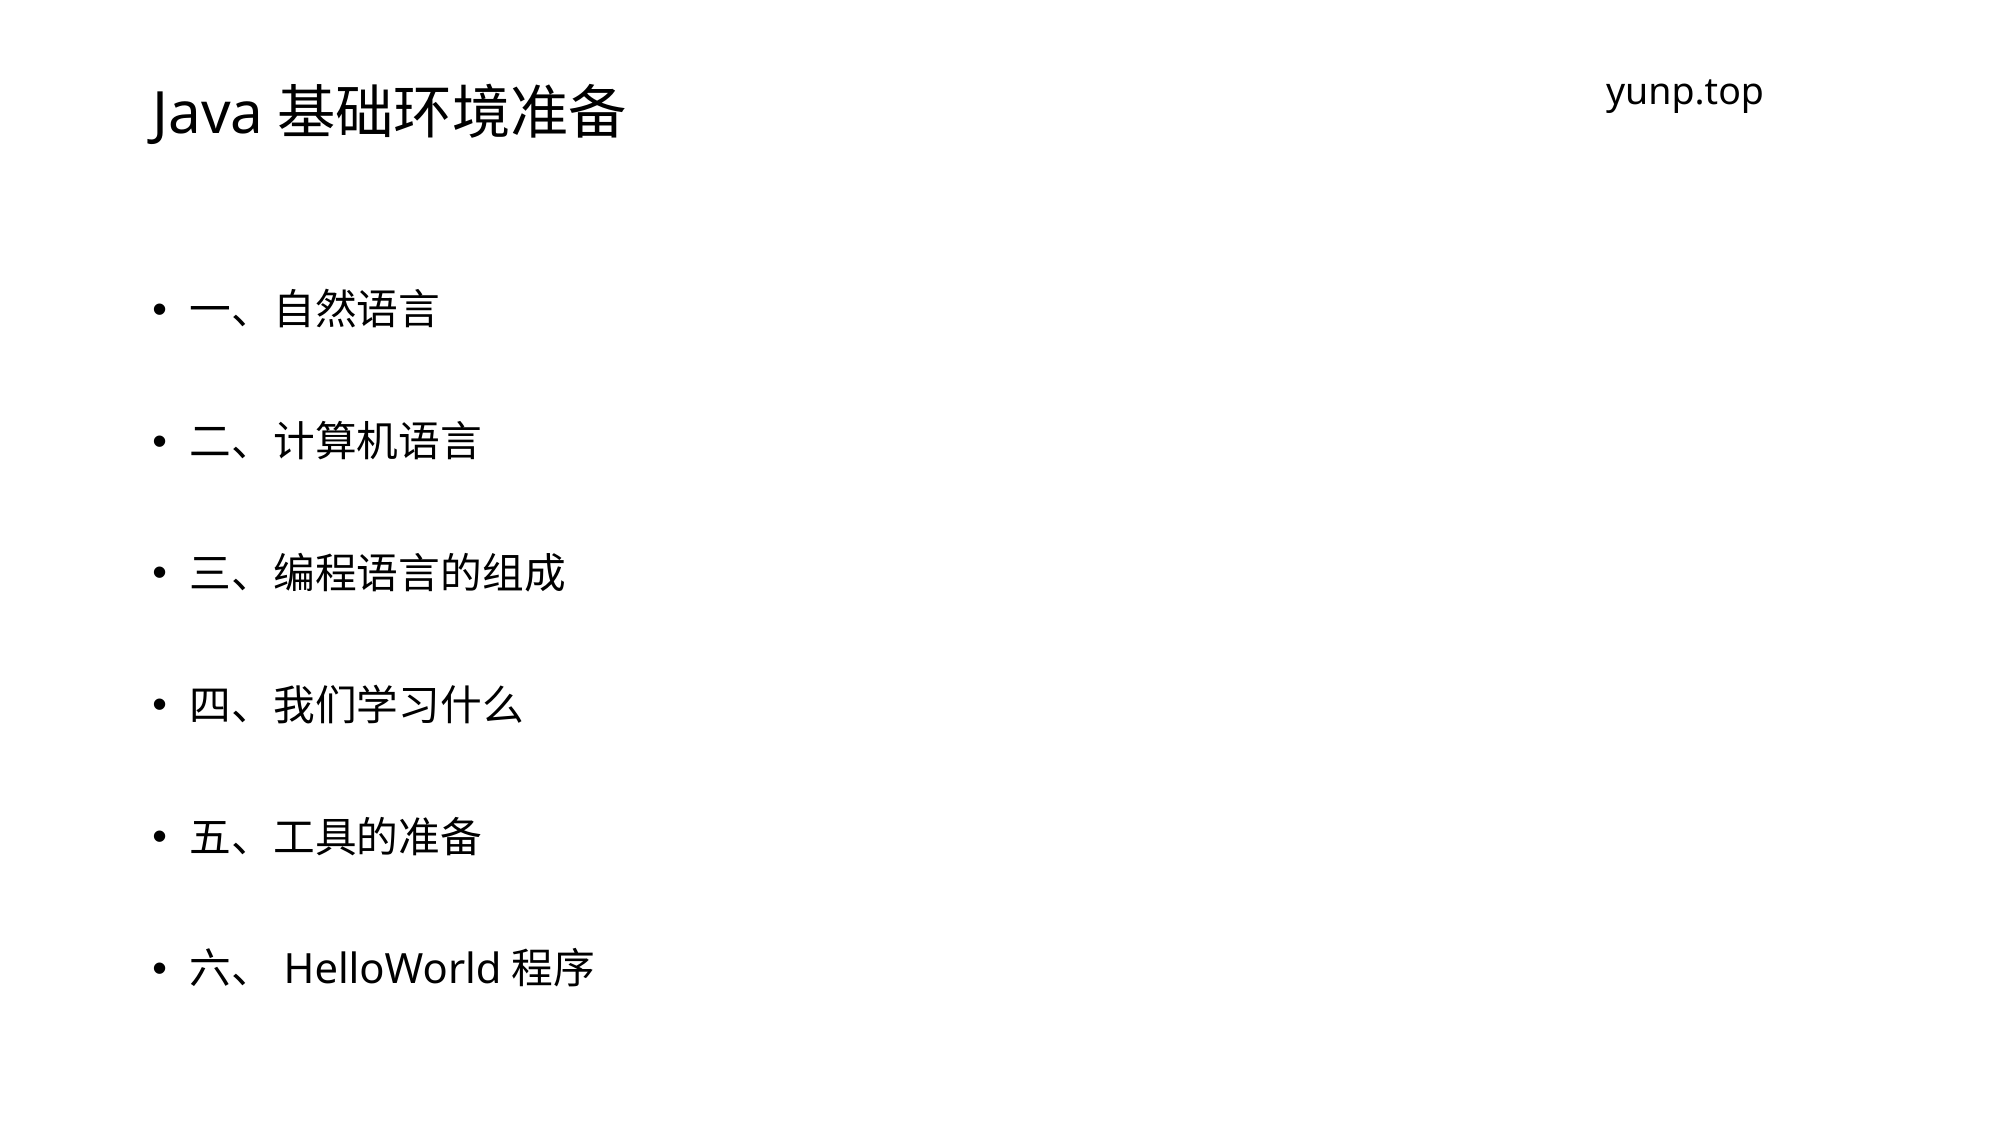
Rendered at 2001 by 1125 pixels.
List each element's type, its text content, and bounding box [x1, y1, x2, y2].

title Java基础环境准备 [137, 59, 1592, 171]
list 一、自然语言 二、计算机语言 三、编程语言的组成 四、我们学习什么 五、工具的准备 六、HelloWorld程序 [137, 210, 1863, 1066]
text_box yunp.top [1591, 59, 1844, 120]
